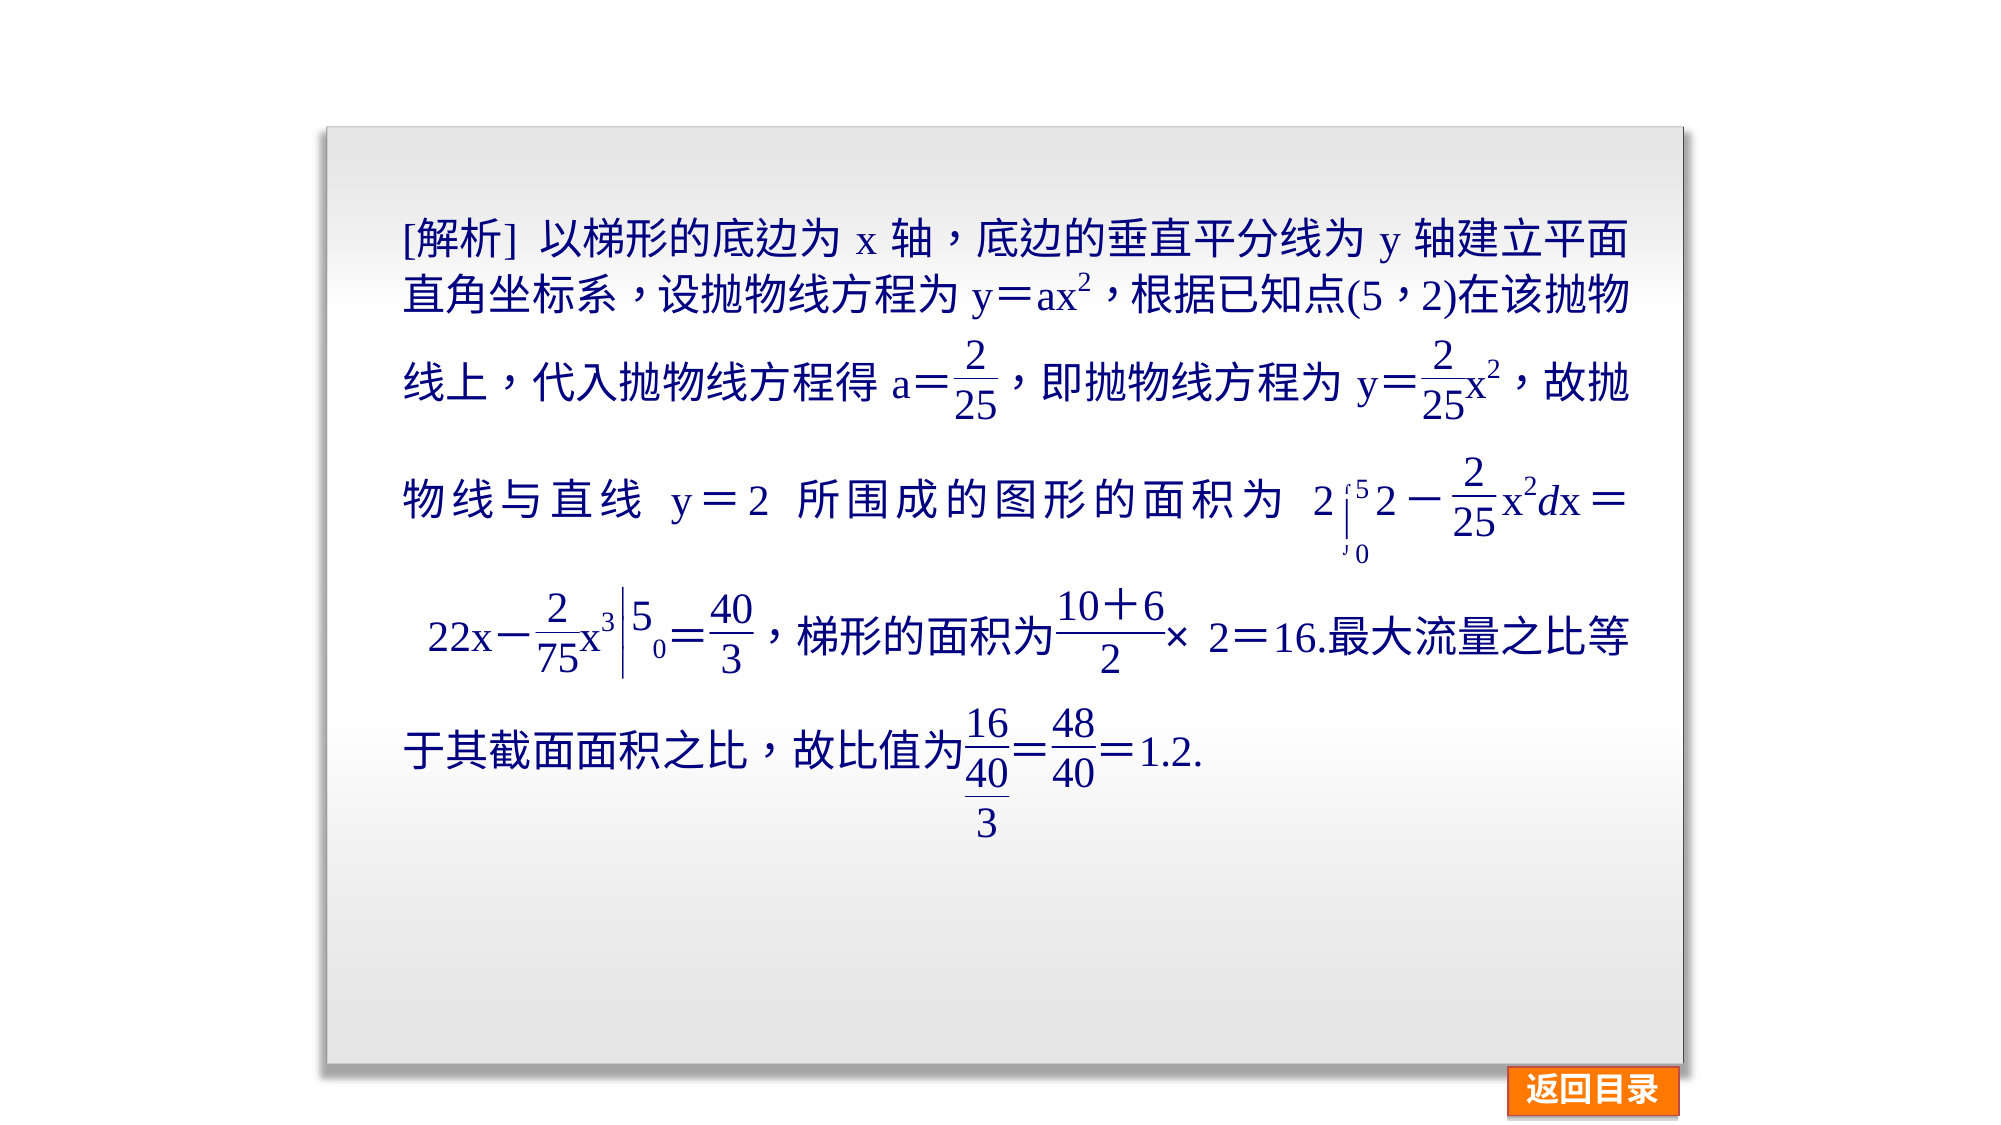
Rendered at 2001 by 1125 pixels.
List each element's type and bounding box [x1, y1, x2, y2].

text_box [402, 210, 1631, 1022]
text_box [249, 117, 1750, 1125]
